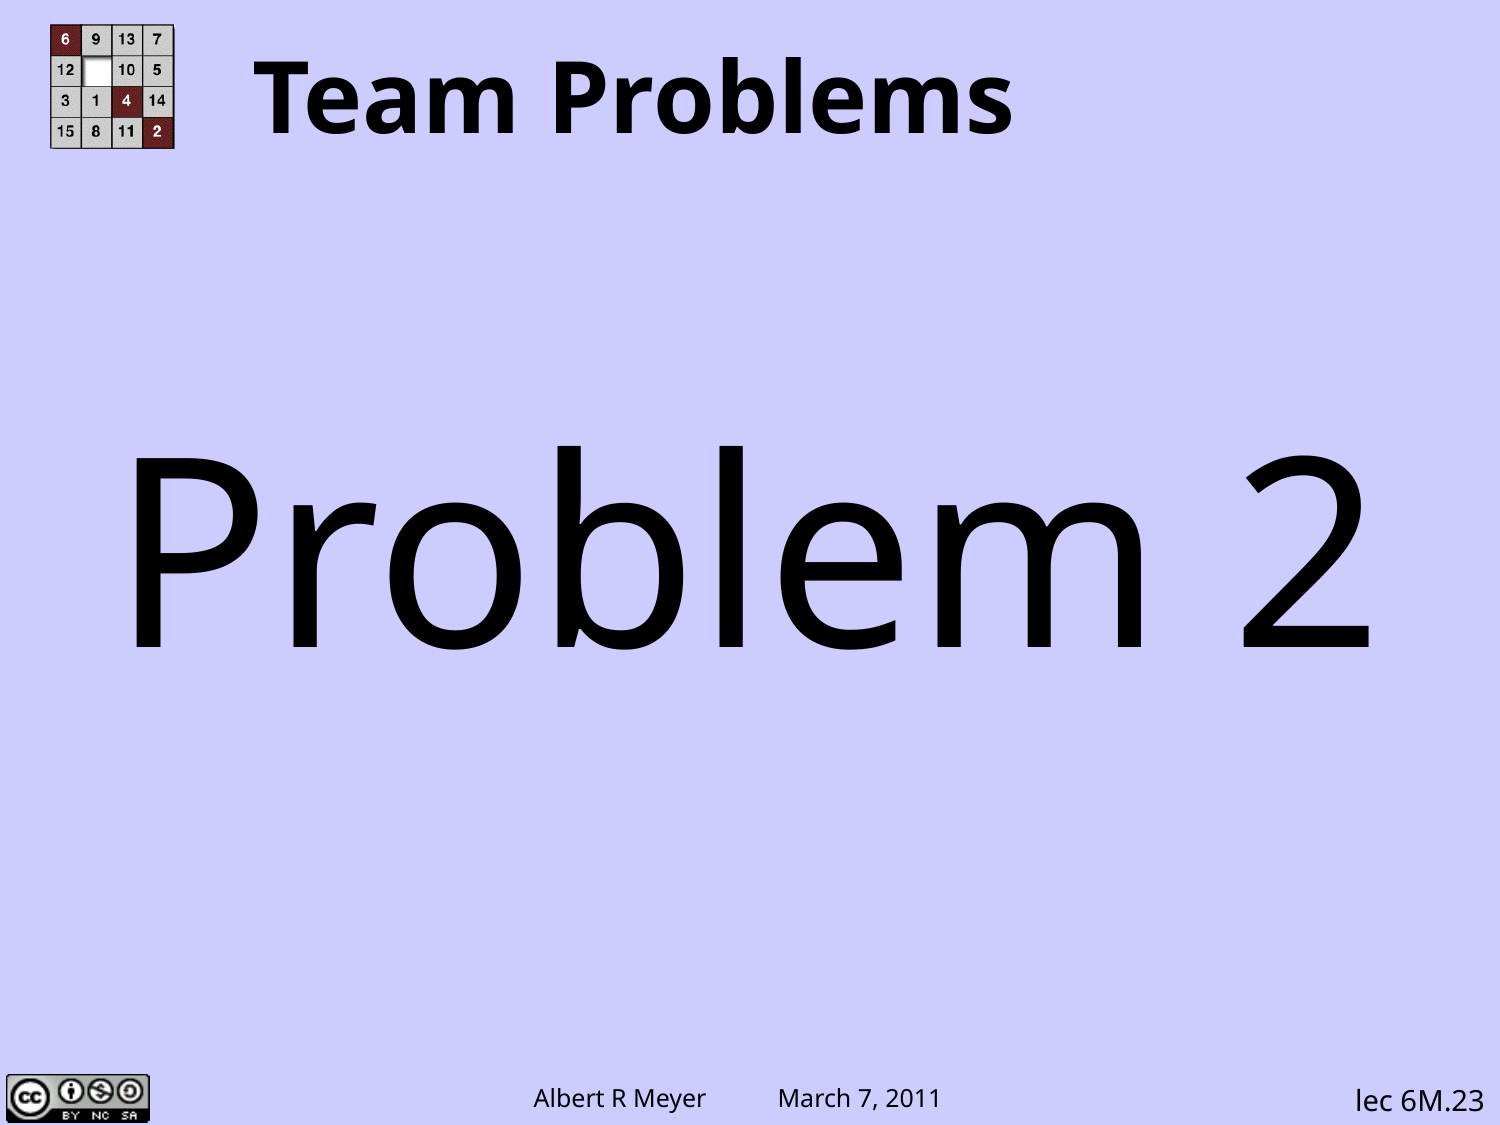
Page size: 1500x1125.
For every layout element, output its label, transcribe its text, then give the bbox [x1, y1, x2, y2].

slide_number lec 6M.23 [1062, 1074, 1500, 1125]
title Team Problems [237, 0, 1476, 188]
picture [50, 24, 175, 149]
picture [6, 1074, 150, 1123]
list Problem 2 [5, 374, 1488, 751]
